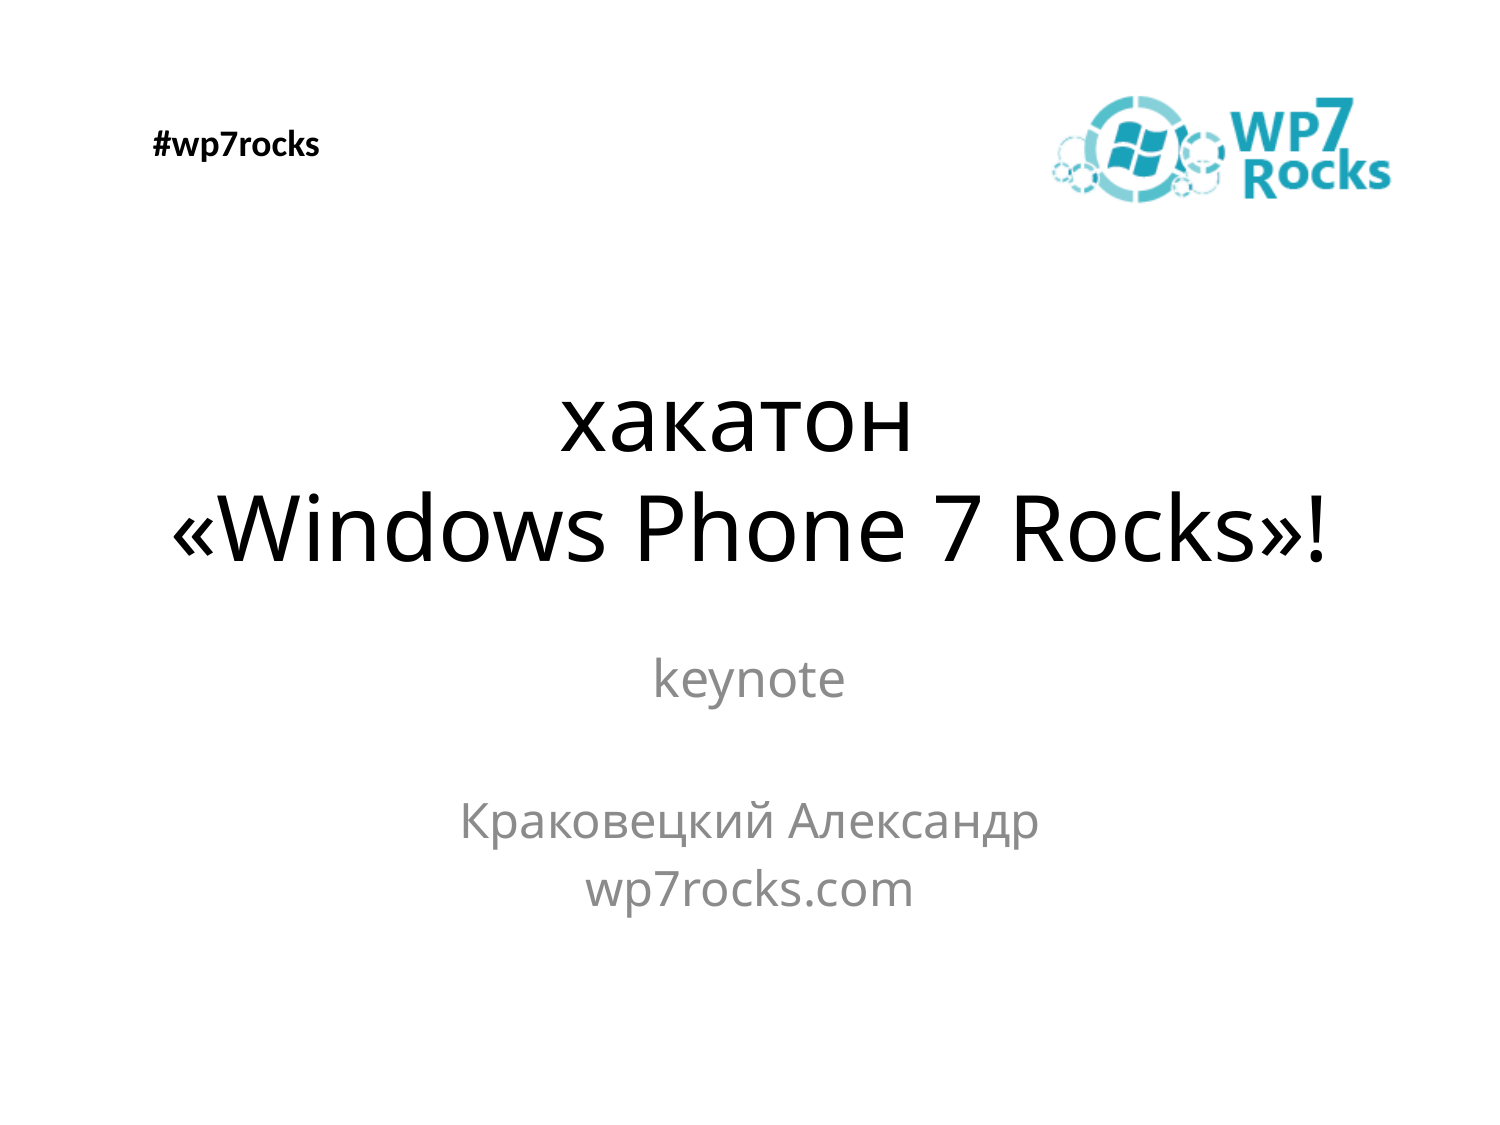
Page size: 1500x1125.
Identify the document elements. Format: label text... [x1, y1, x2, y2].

text_box #wp7rocks [138, 111, 336, 172]
title хакатон «Windows Phone 7 Rocks»! [112, 349, 1388, 591]
picture [1049, 87, 1393, 213]
subtitle keynote Краковецкий Александр wp7rocks.com [225, 637, 1275, 925]
